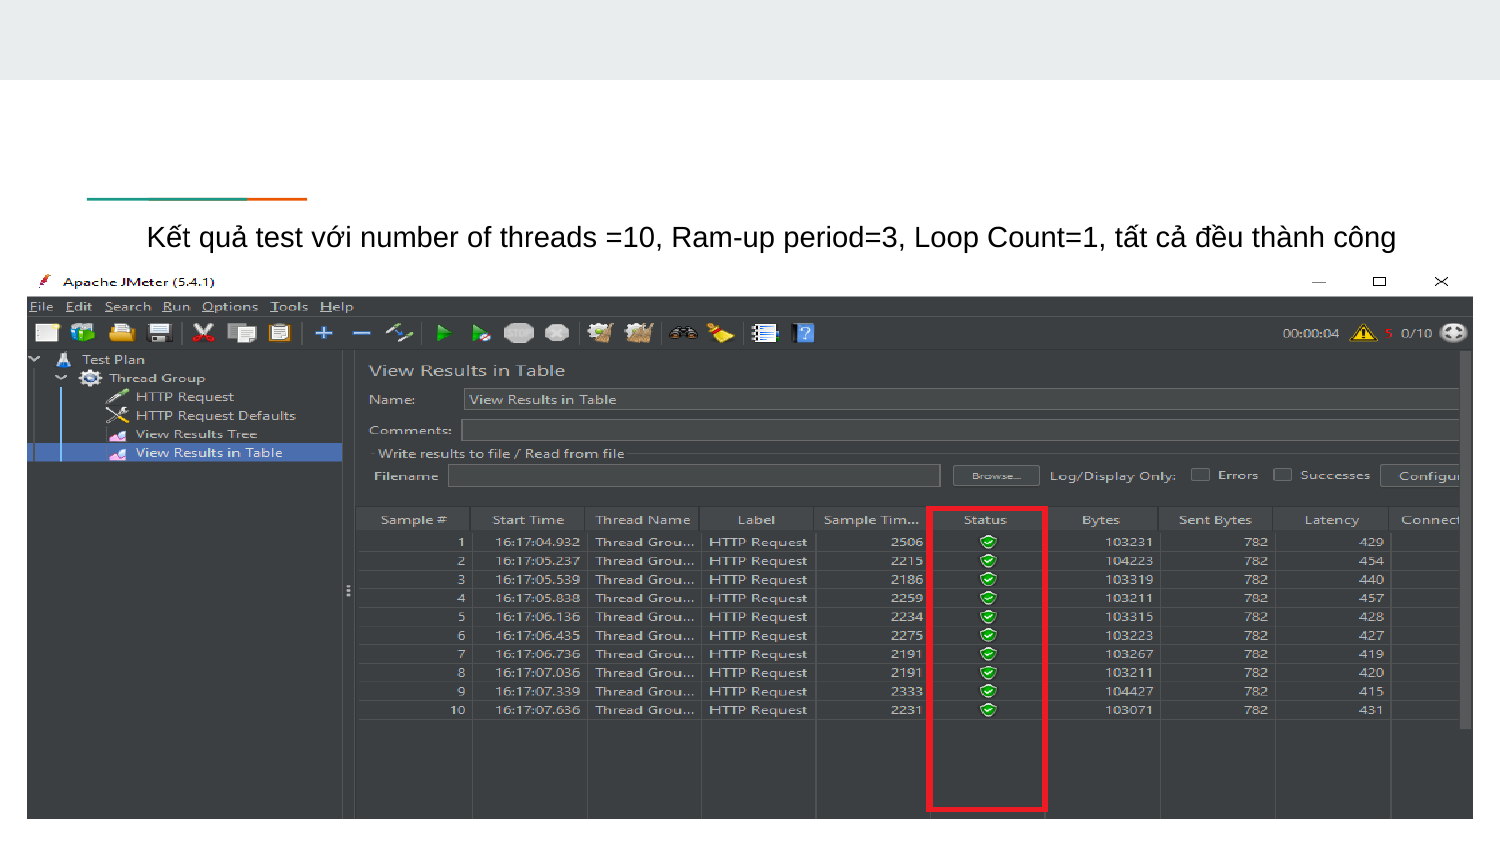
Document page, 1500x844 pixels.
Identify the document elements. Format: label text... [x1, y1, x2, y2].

picture [27, 268, 1473, 819]
text_box Kết quả test với number of threads =10, Ram-up period=3, Loop Count=1, tất cả đều thành công [131, 203, 1431, 267]
